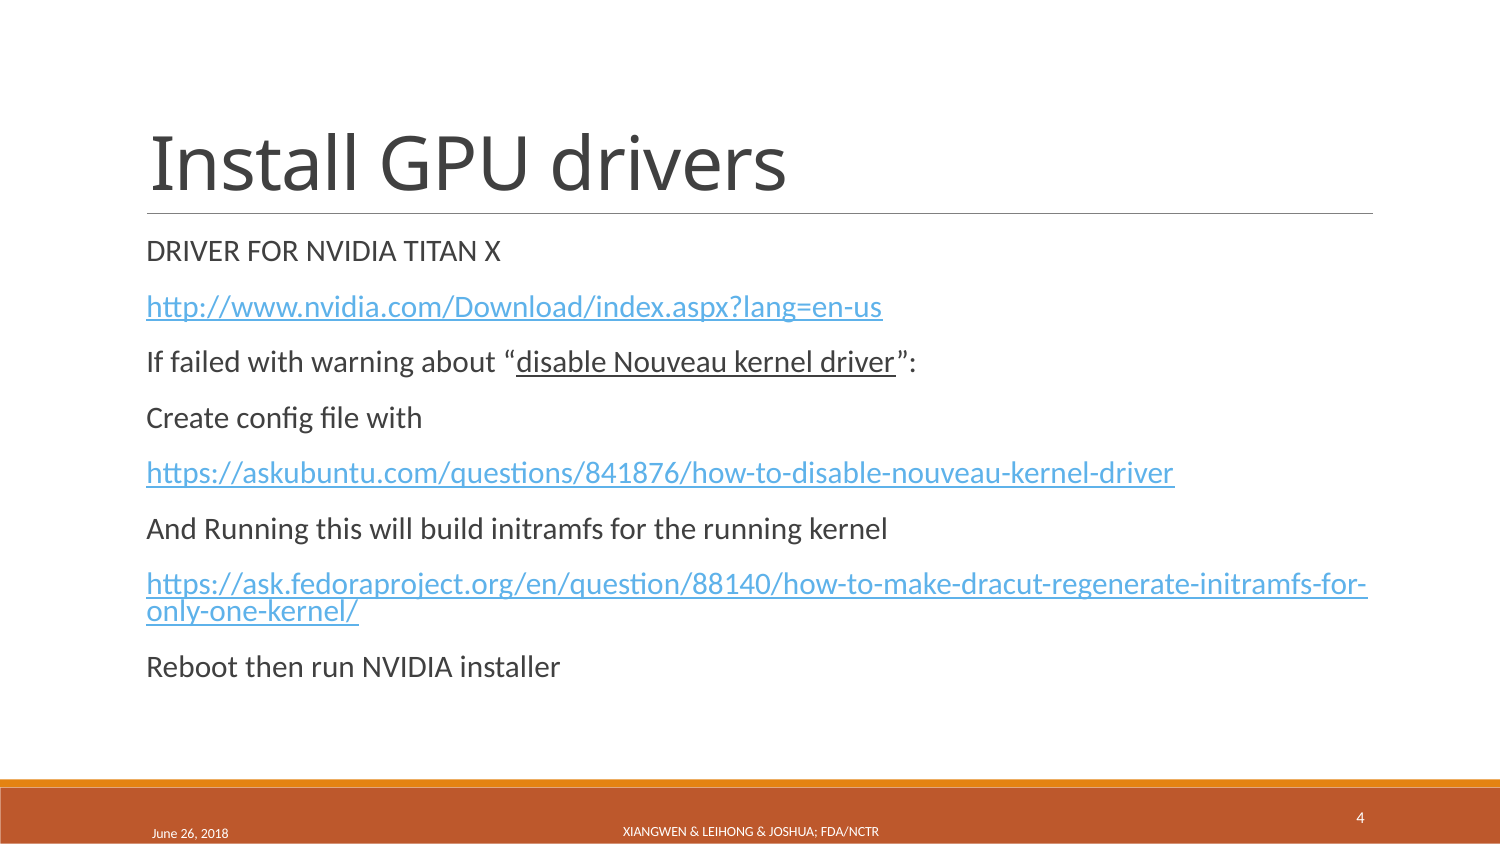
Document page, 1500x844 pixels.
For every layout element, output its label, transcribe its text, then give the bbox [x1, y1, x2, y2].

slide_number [135, 794, 440, 840]
slide_number 4 [1218, 794, 1380, 840]
list Driver for NVIDIA TITAN X http://www.nvidia.com/Download/index.aspx?lang=en-us If failed with warning about “disable Nouveau kernel driver”: Create config file with https://askubuntu.com/questions/841876/how-to-disable-nouveau-kernel-driver And Running this will build initramfs for the running kernel https://ask.fedoraproject.org/en/question/88140/how-to-make-dracut-regenerate-initramfs-for-only-one-kernel/ Reboot then run NVIDIA installer [135, 227, 1373, 723]
title Install GPU drivers [135, 35, 1373, 214]
footer Xiangwen & Leihong & Joshua; FDA/NCTR [453, 794, 1047, 840]
